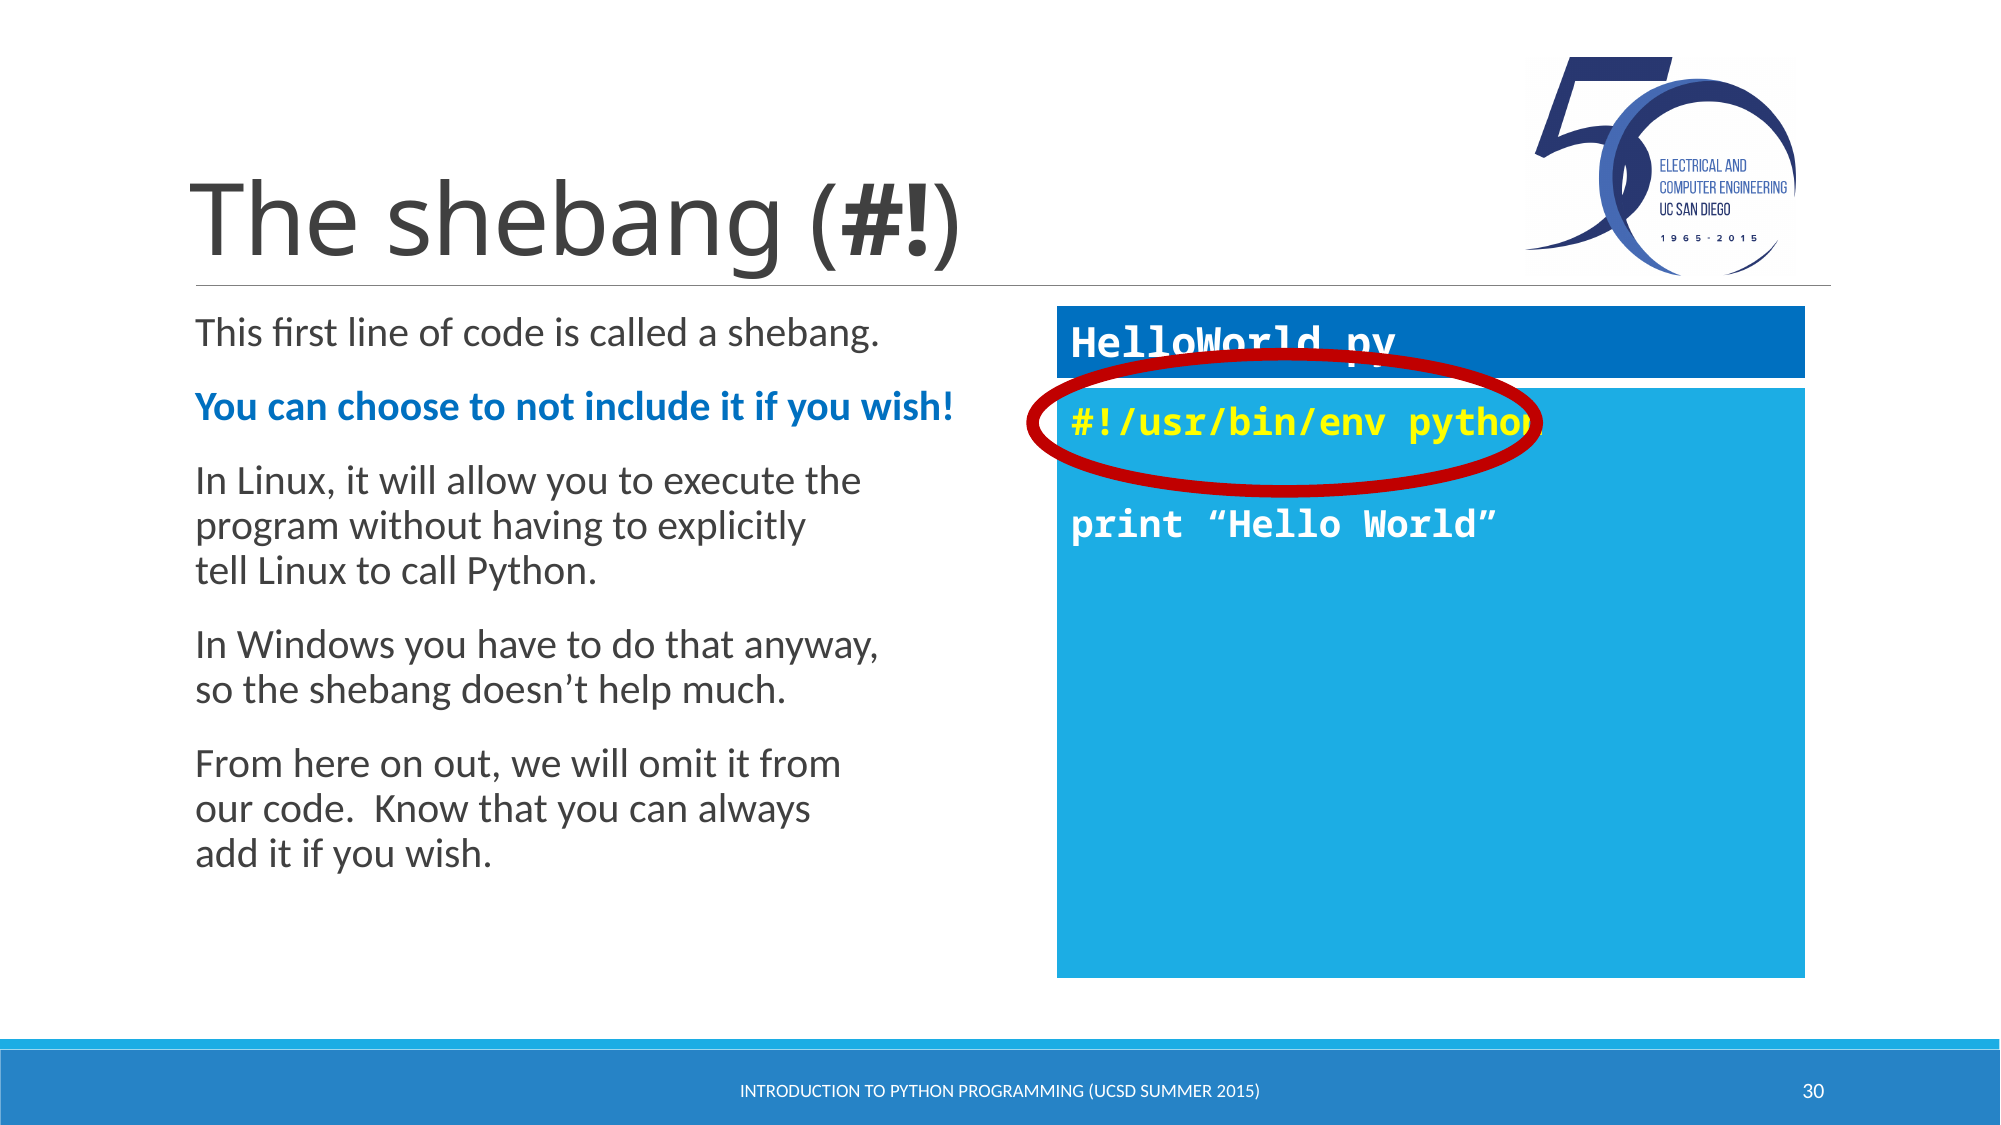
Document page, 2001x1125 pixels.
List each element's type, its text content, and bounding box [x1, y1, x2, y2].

title The shebang (#!) [174, 45, 1825, 284]
list This first line of code is called a shebang. You can choose to not include it if you wish! In Linux, it will allow you to execute the program without having to explicitly tell Linux to call Python. In Windows you have to do that anyway, so the shebang doesn’t help much. From here on out, we will omit it from our code. Know that you can always add it if you wish. [180, 302, 1830, 963]
slide_number 30 [1624, 1059, 1840, 1120]
footer Introduction to Python Programming (UCSD Summer 2015) [604, 1059, 1396, 1120]
table_header #!/usr/bin/env python print “Hello World” [1057, 388, 1805, 978]
text_box [1031, 352, 1539, 493]
table_header HelloWorld.py [1057, 306, 1805, 378]
